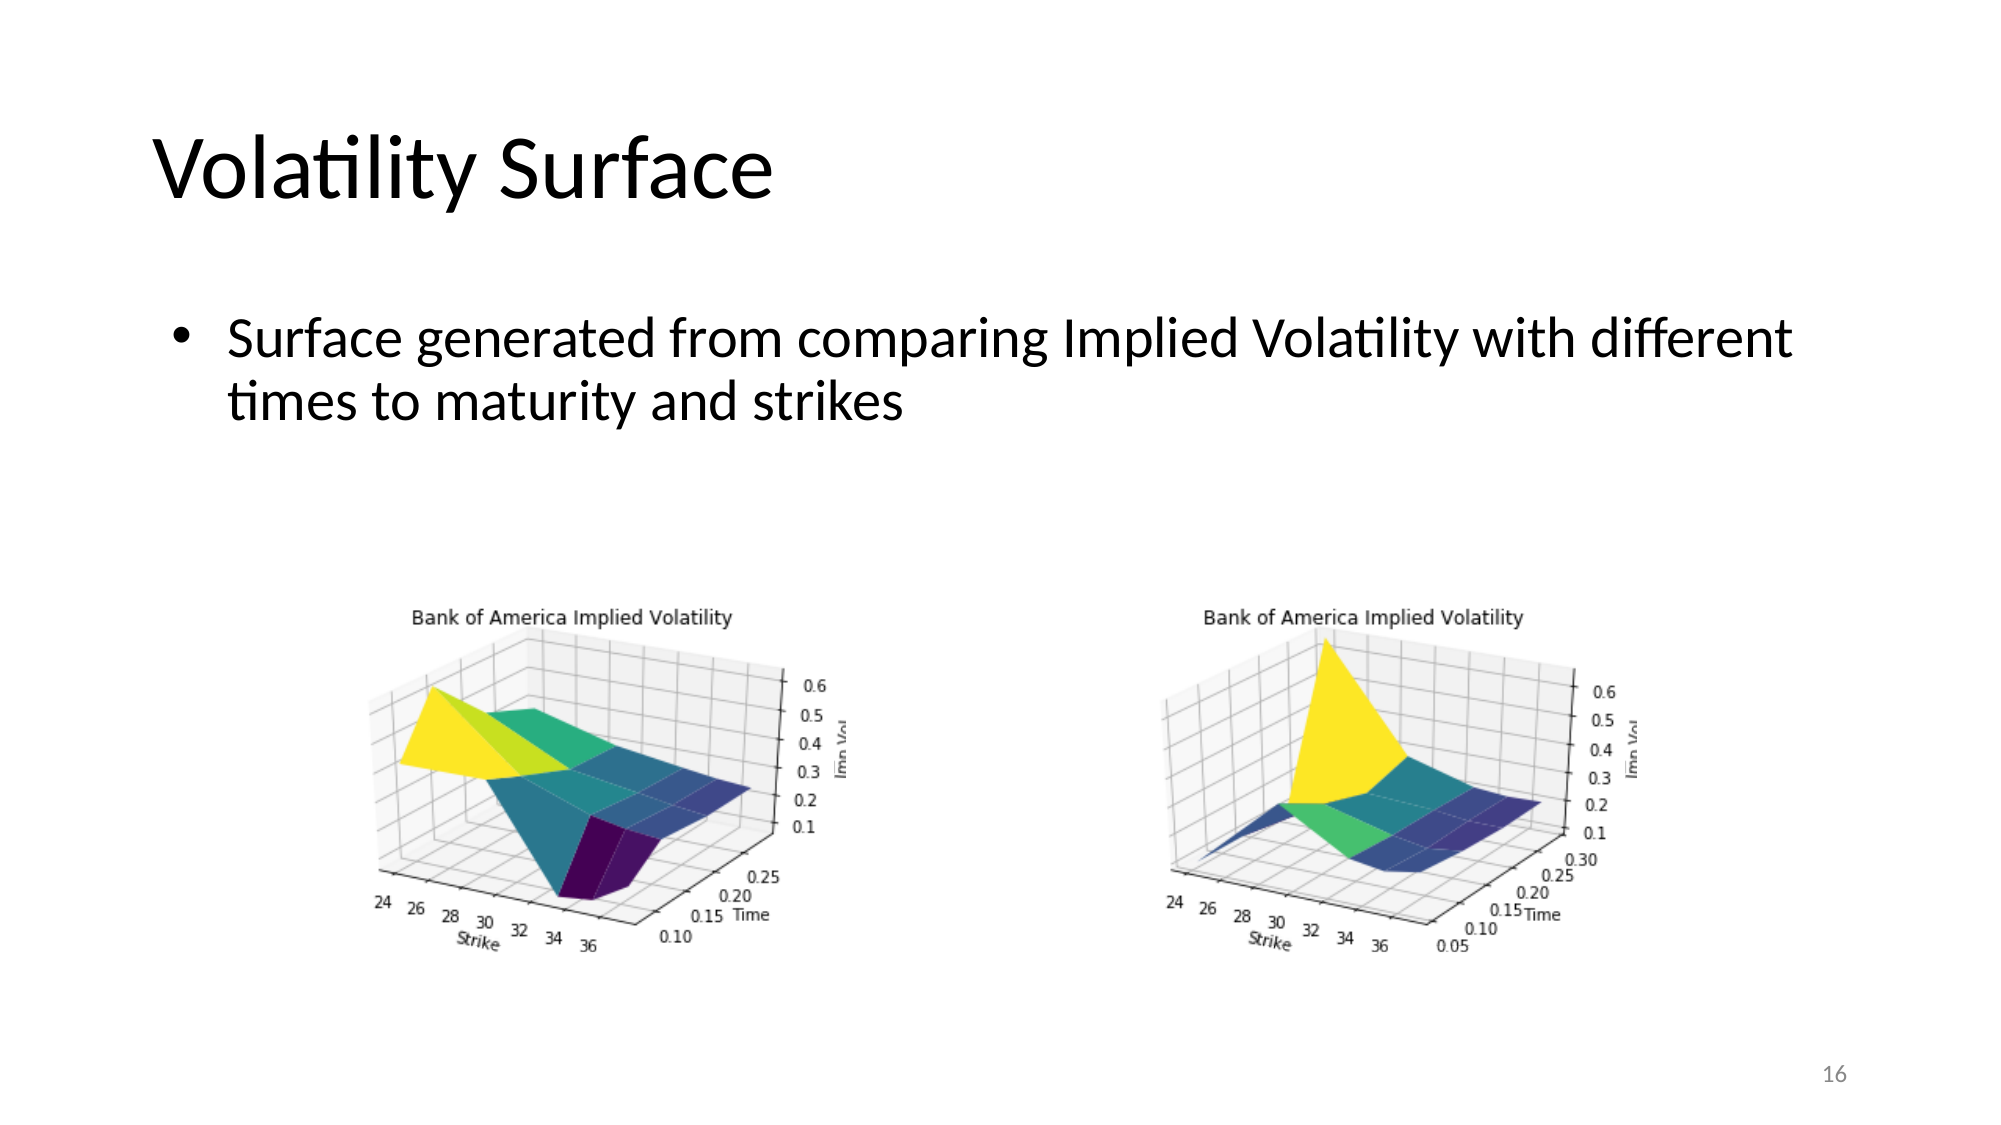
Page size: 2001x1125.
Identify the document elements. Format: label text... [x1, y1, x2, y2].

slide_number ‹#› [1412, 1042, 1863, 1103]
picture [1091, 595, 1637, 957]
picture [299, 595, 846, 957]
list Surface generated from comparing Implied Volatility with different times to maturity and strikes [137, 299, 1863, 1014]
title Volatility Surface [137, 59, 1863, 278]
